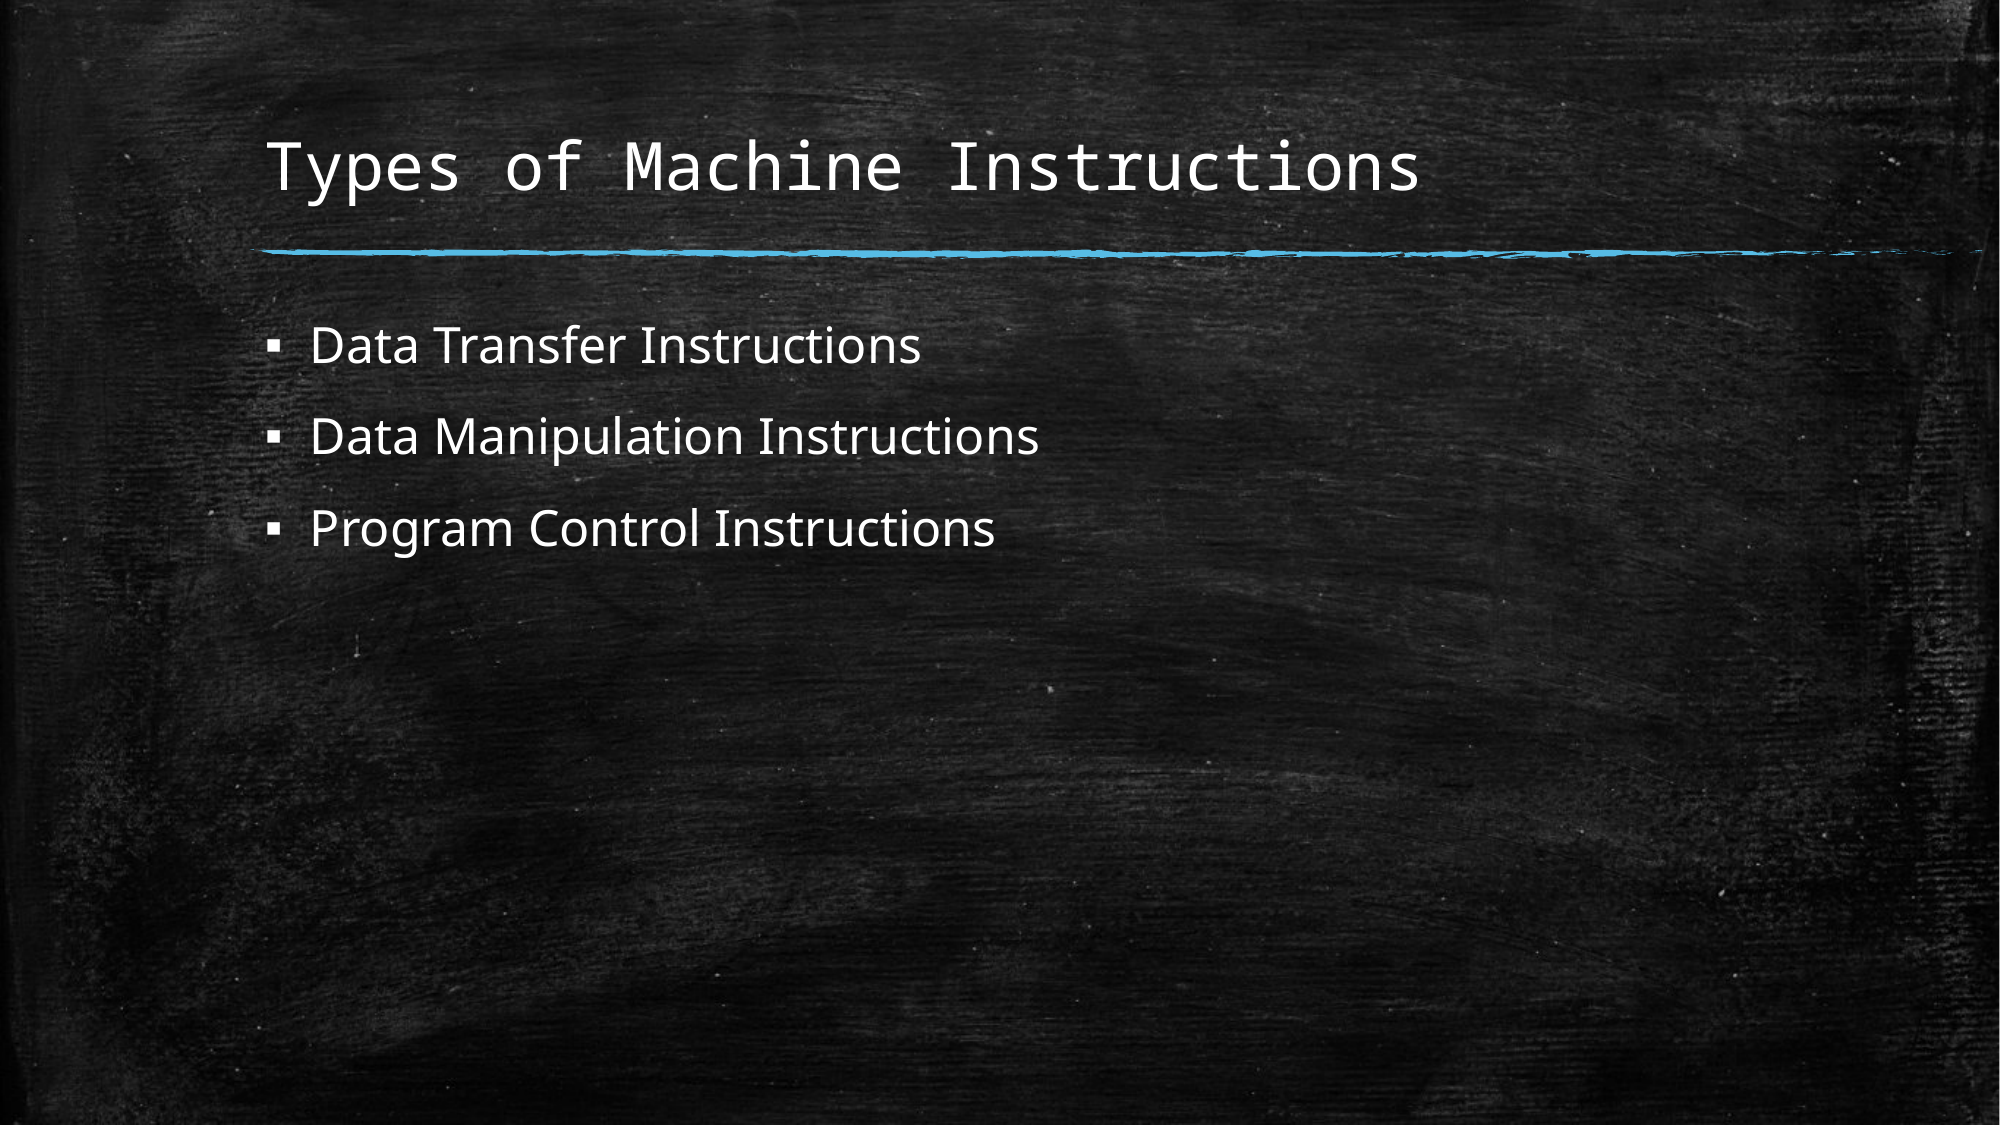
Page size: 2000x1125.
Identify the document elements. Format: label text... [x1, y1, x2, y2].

list Data Transfer Instructions Data Manipulation Instructions Program Control Instructions [249, 312, 1750, 1013]
title Types of Machine Instructions [249, 45, 1750, 213]
